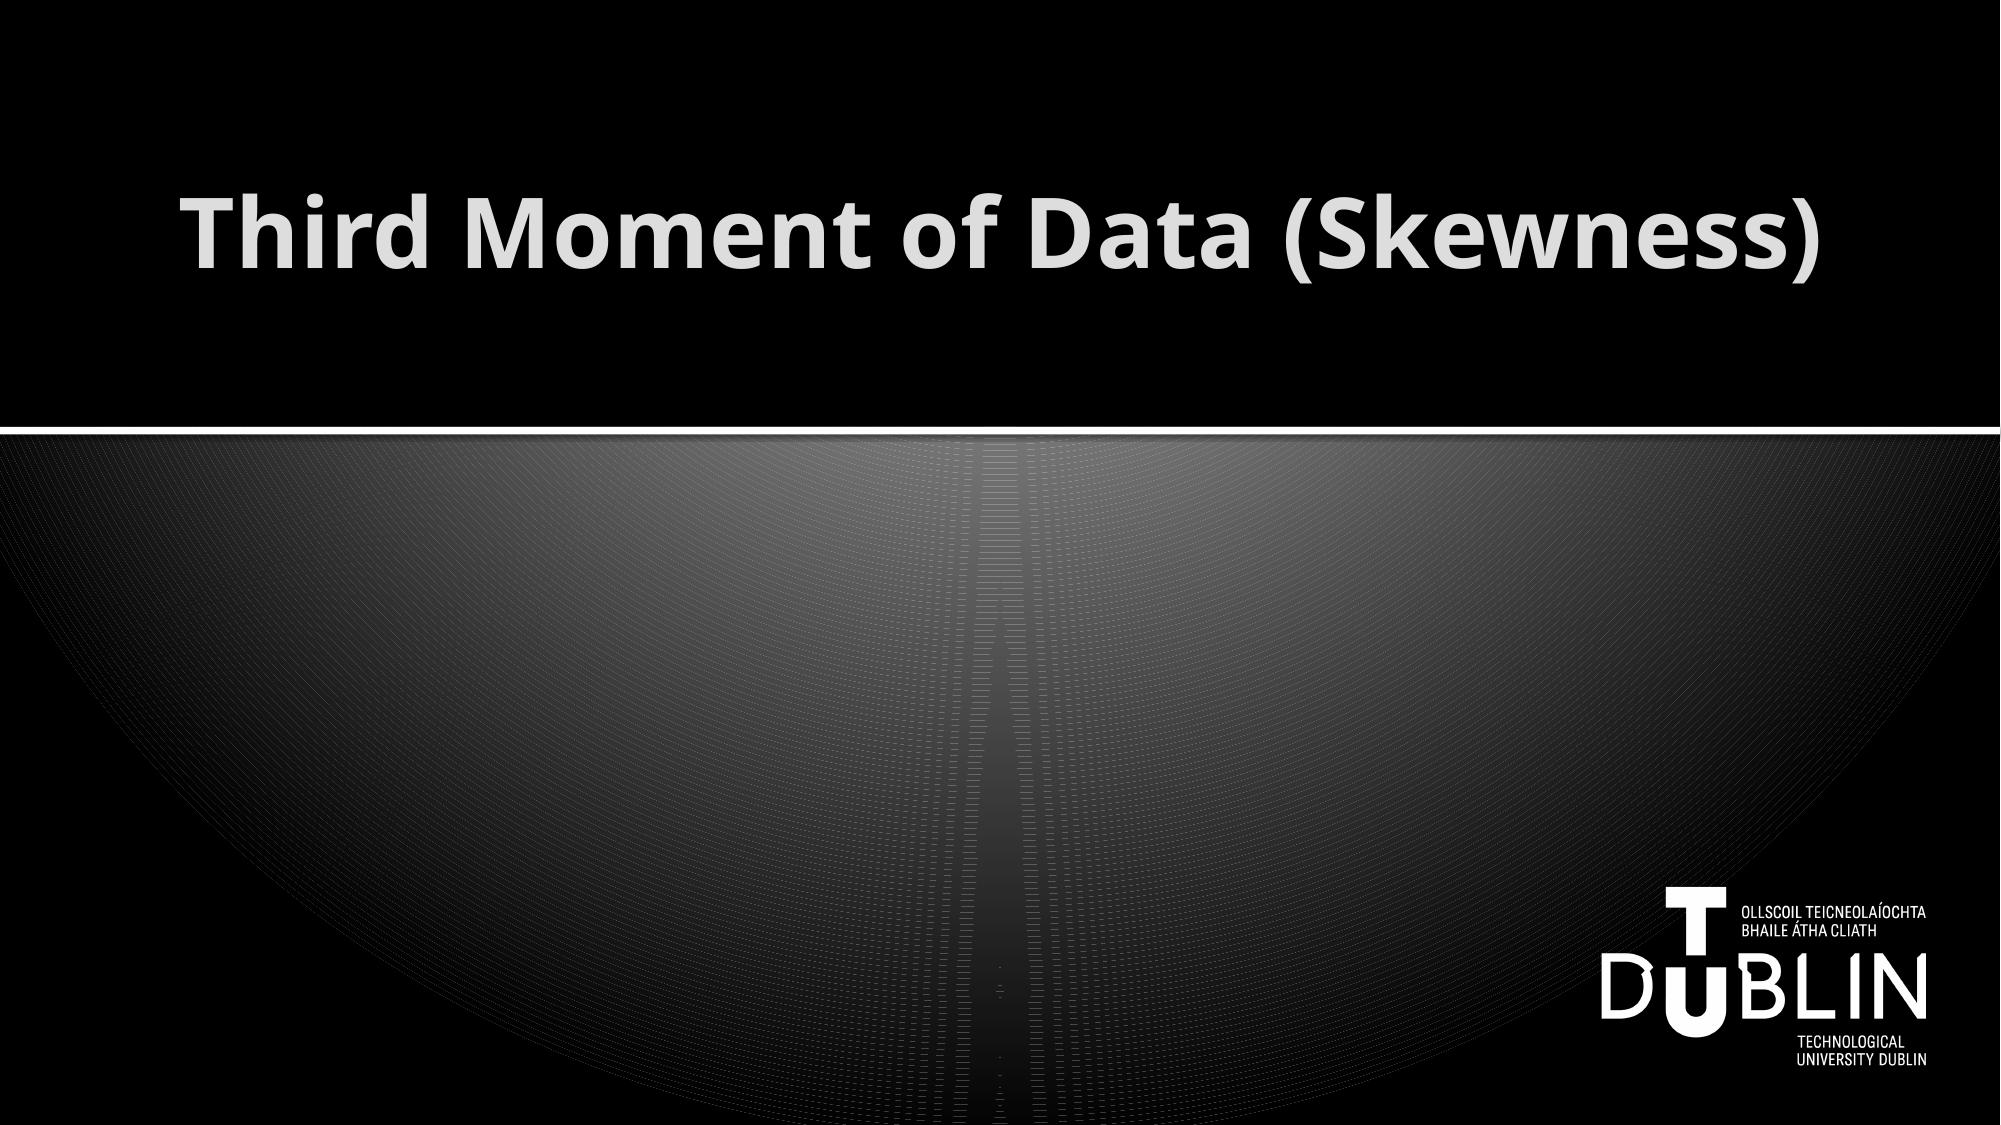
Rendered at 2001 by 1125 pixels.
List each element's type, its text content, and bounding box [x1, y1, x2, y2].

title Third Moment of Data (Skewness) [163, 19, 1917, 288]
picture [1553, 842, 1977, 1110]
